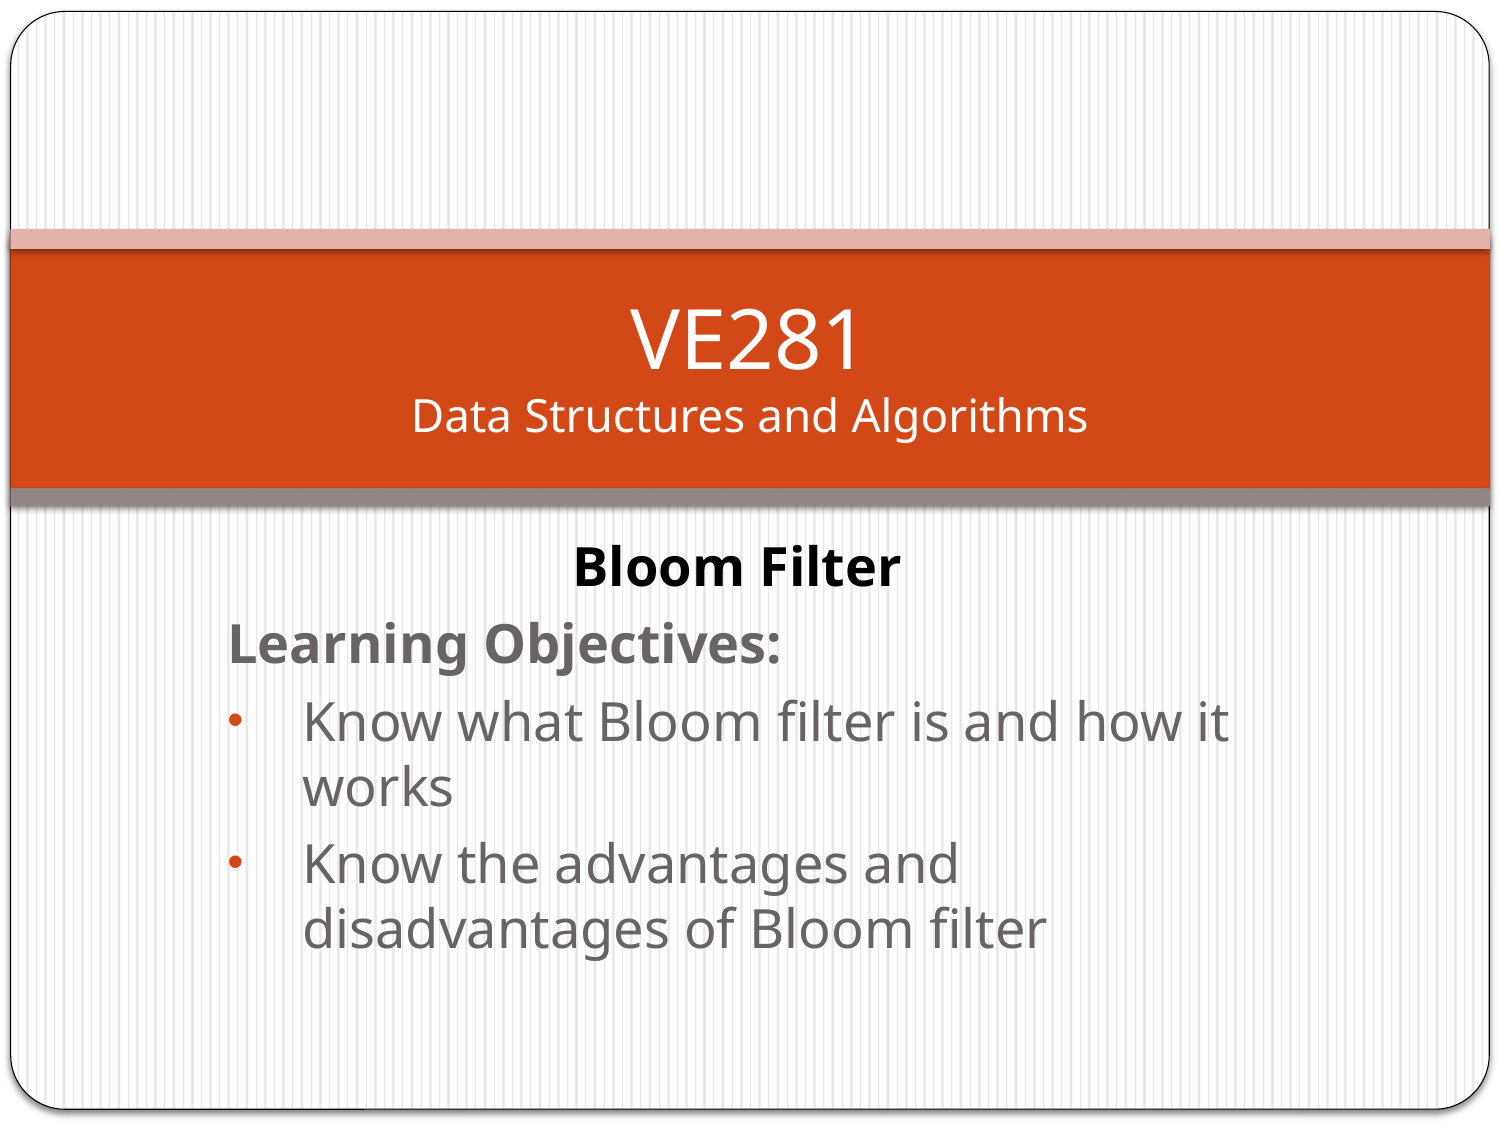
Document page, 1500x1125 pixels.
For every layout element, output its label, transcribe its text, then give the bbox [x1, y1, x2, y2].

title VE281 Data Structures and Algorithms [75, 247, 1425, 489]
subtitle Bloom Filter Learning Objectives: Know what Bloom filter is and how it works Know the advantages and disadvantages of Bloom filter [212, 525, 1263, 1038]
